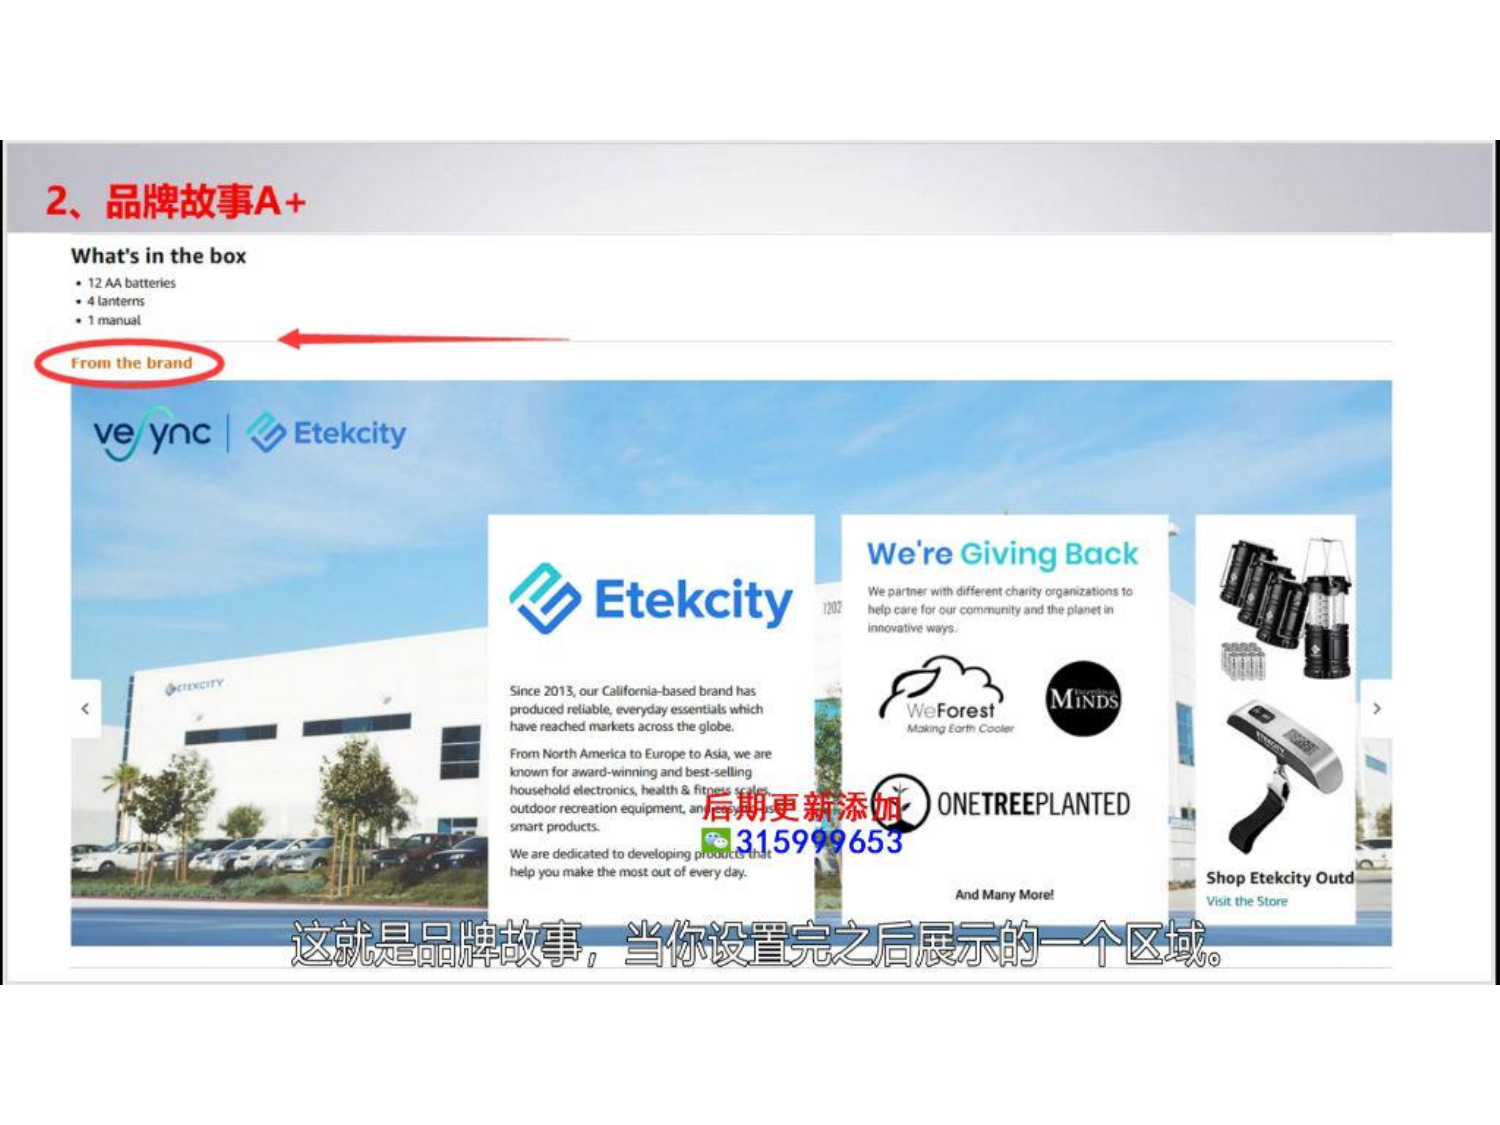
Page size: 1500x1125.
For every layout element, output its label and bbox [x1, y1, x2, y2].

picture [0, 140, 1500, 985]
